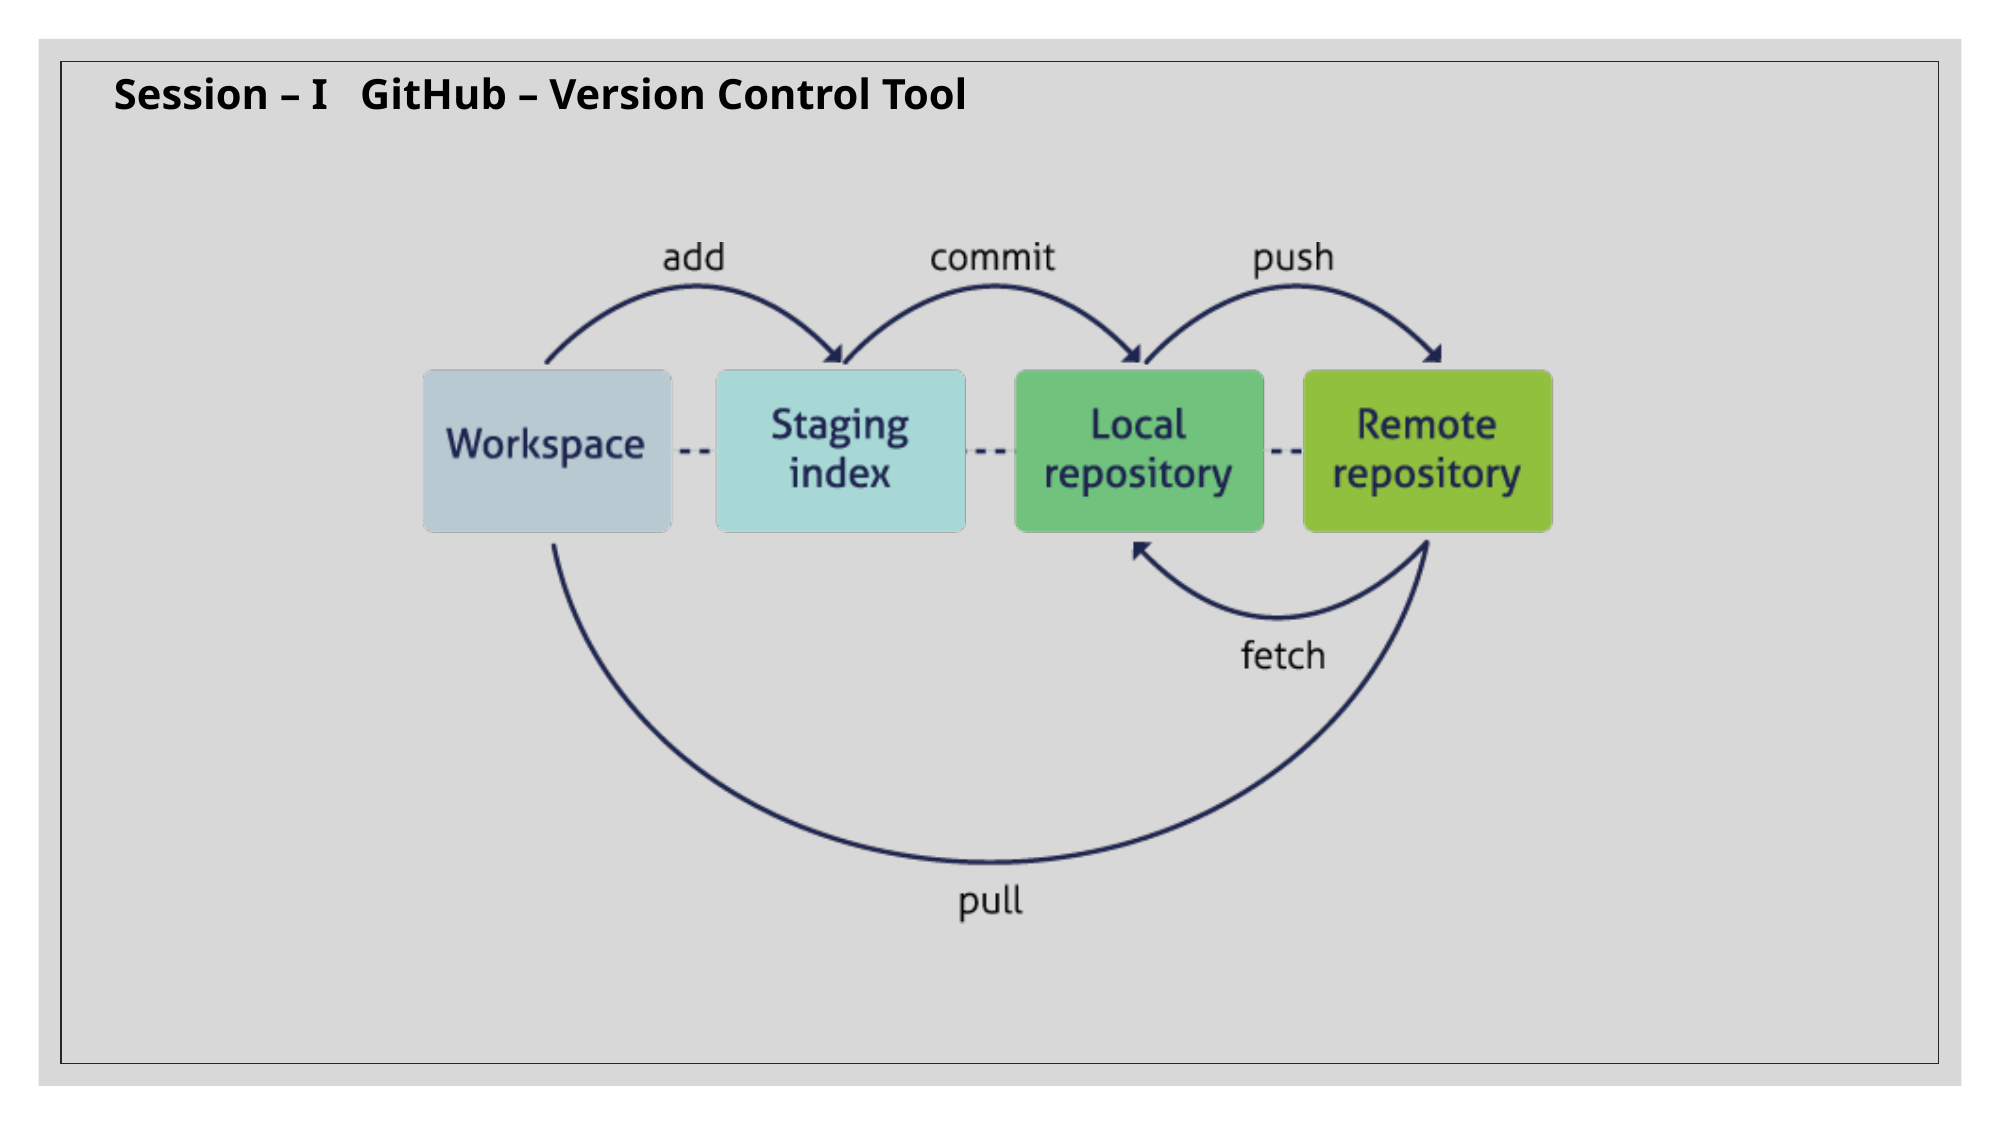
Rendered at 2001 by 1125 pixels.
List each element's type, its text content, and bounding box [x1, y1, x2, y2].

picture [422, 242, 1555, 924]
text_box Session – I GitHub – Version Control Tool [99, 60, 989, 126]
